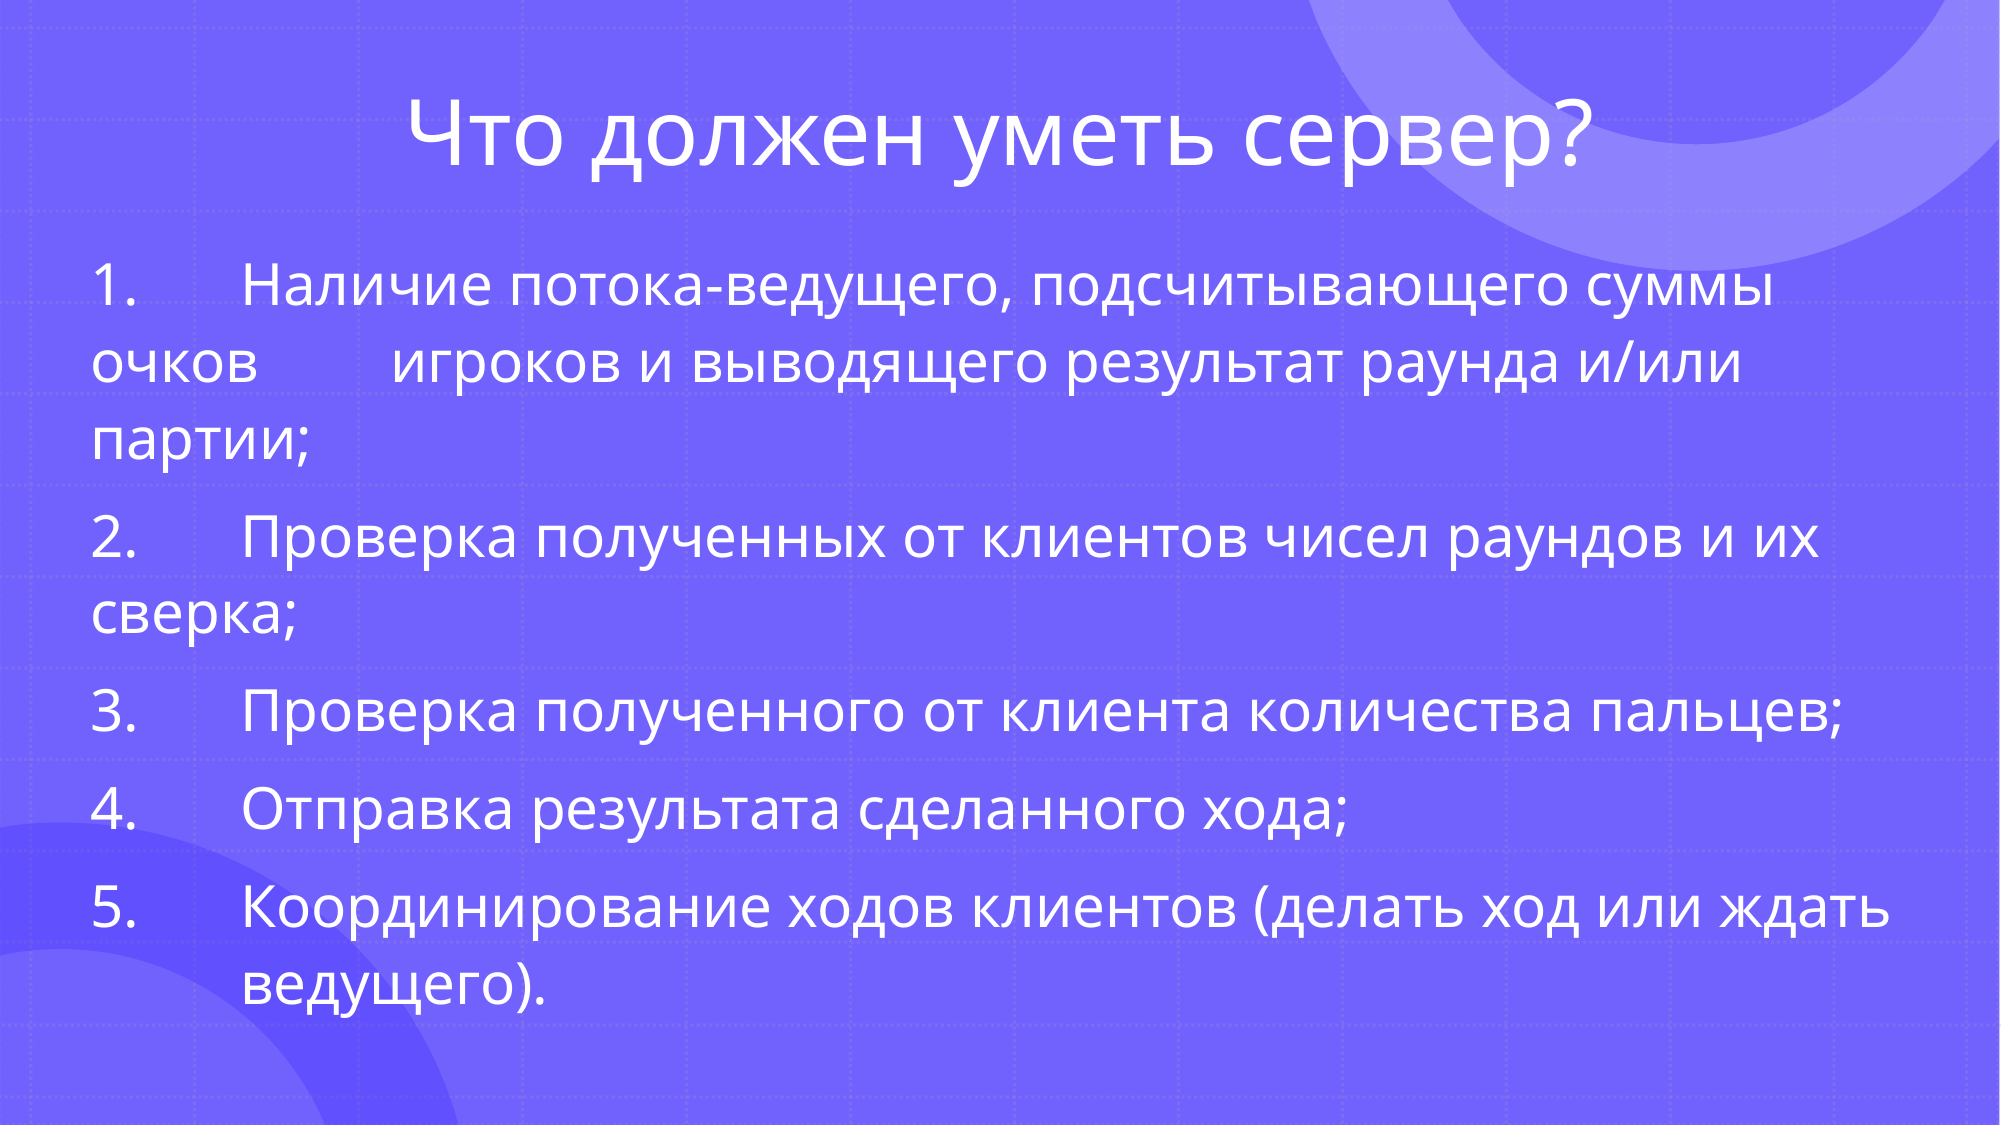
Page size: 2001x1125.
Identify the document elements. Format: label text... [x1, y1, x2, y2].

list 1. Наличие потока-ведущего, подсчитывающего суммы очков игроков и выводящего результат раунда и/или партии; 2. Проверка полученных от клиентов чисел раундов и их сверка; 3. Проверка полученного от клиента количества пальцев; 4. Отправка результата сделанного хода; 5. Координирование ходов клиентов (делать ход или ждать ведущего). [75, 232, 1925, 1024]
title Что должен уметь сервер? [120, 27, 1880, 232]
